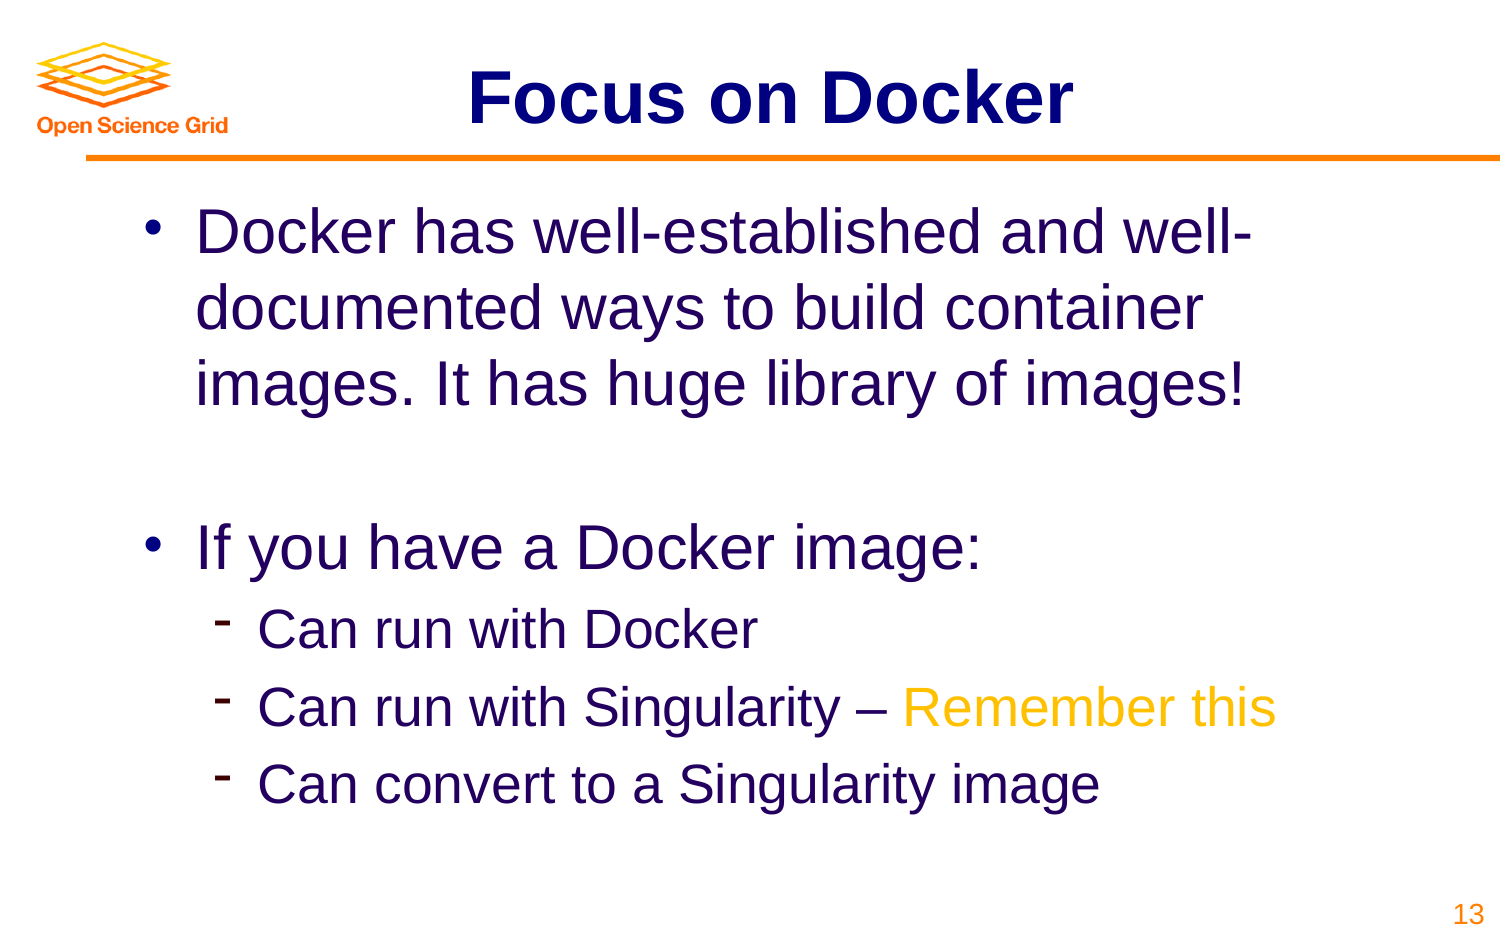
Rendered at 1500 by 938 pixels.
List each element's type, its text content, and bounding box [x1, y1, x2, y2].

title Focus on Docker [201, 15, 1342, 172]
picture [17, 23, 201, 151]
slide_number 13 [1430, 874, 1500, 938]
list Docker has well-established and well-documented ways to build container images. It has huge library of images! If you have a Docker image: Can run with Docker Can run with Singularity – Remember this Can convert to a Singularity image [127, 182, 1403, 823]
